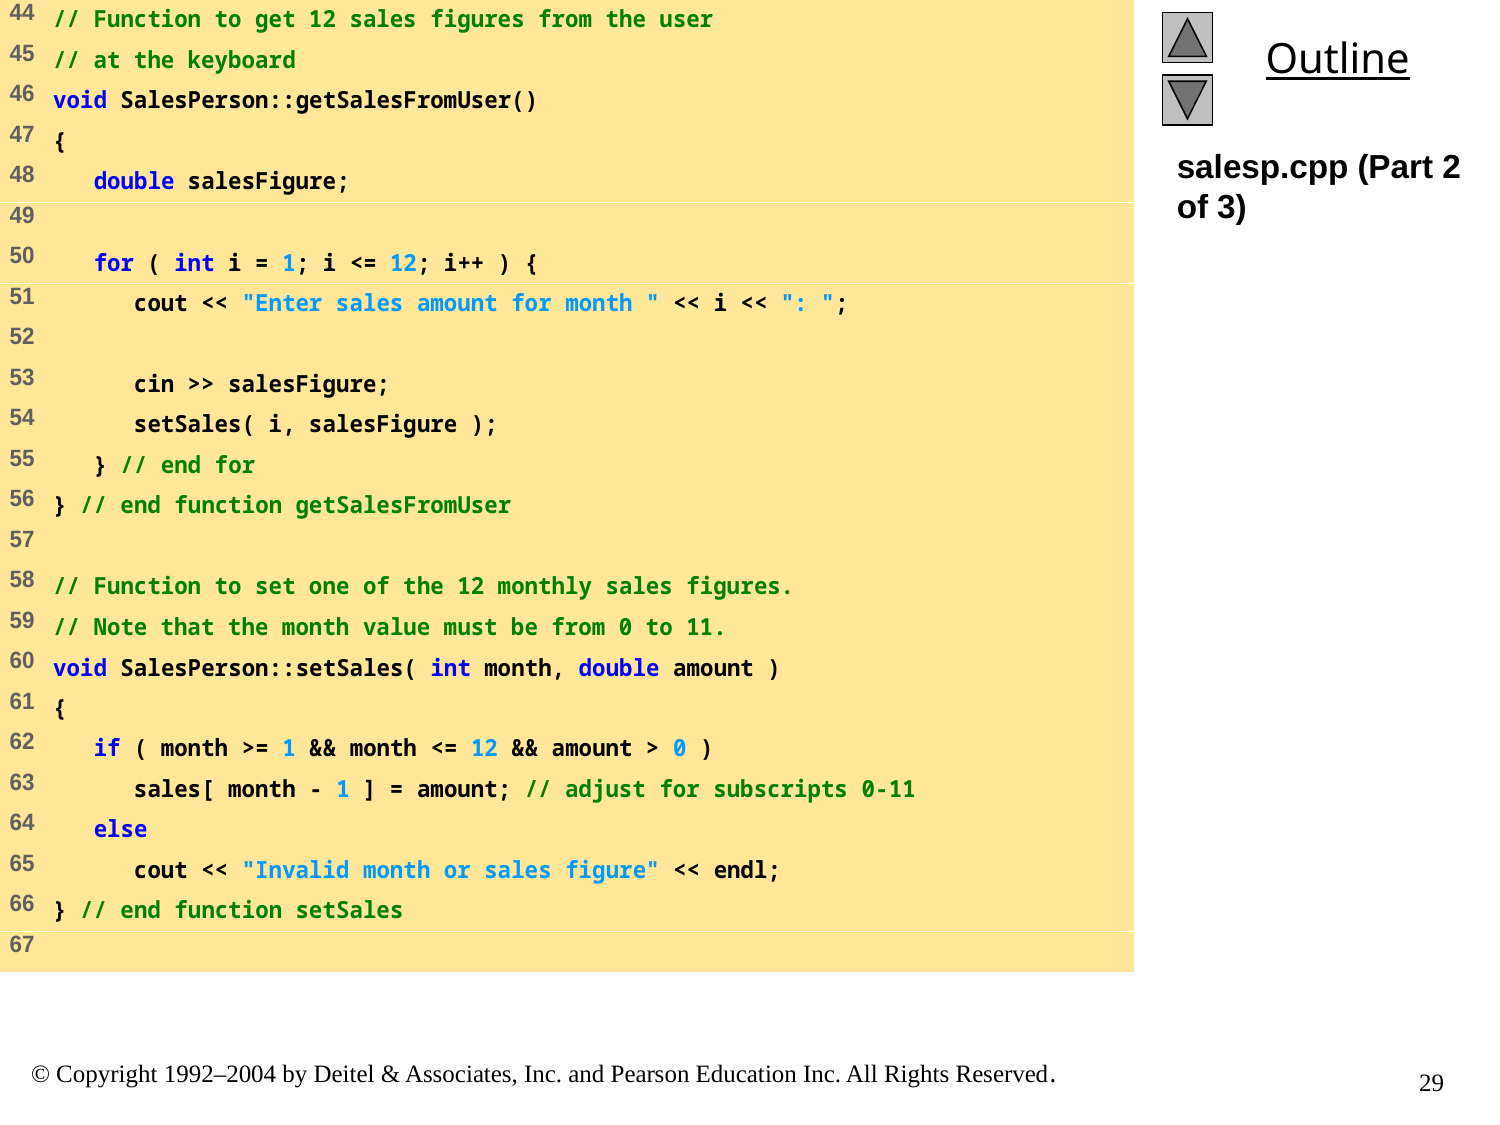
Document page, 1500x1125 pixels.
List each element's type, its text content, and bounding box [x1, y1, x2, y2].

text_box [0, 0, 1136, 1013]
title salesp.cpp (Part 2 of 3) [1161, 137, 1500, 925]
